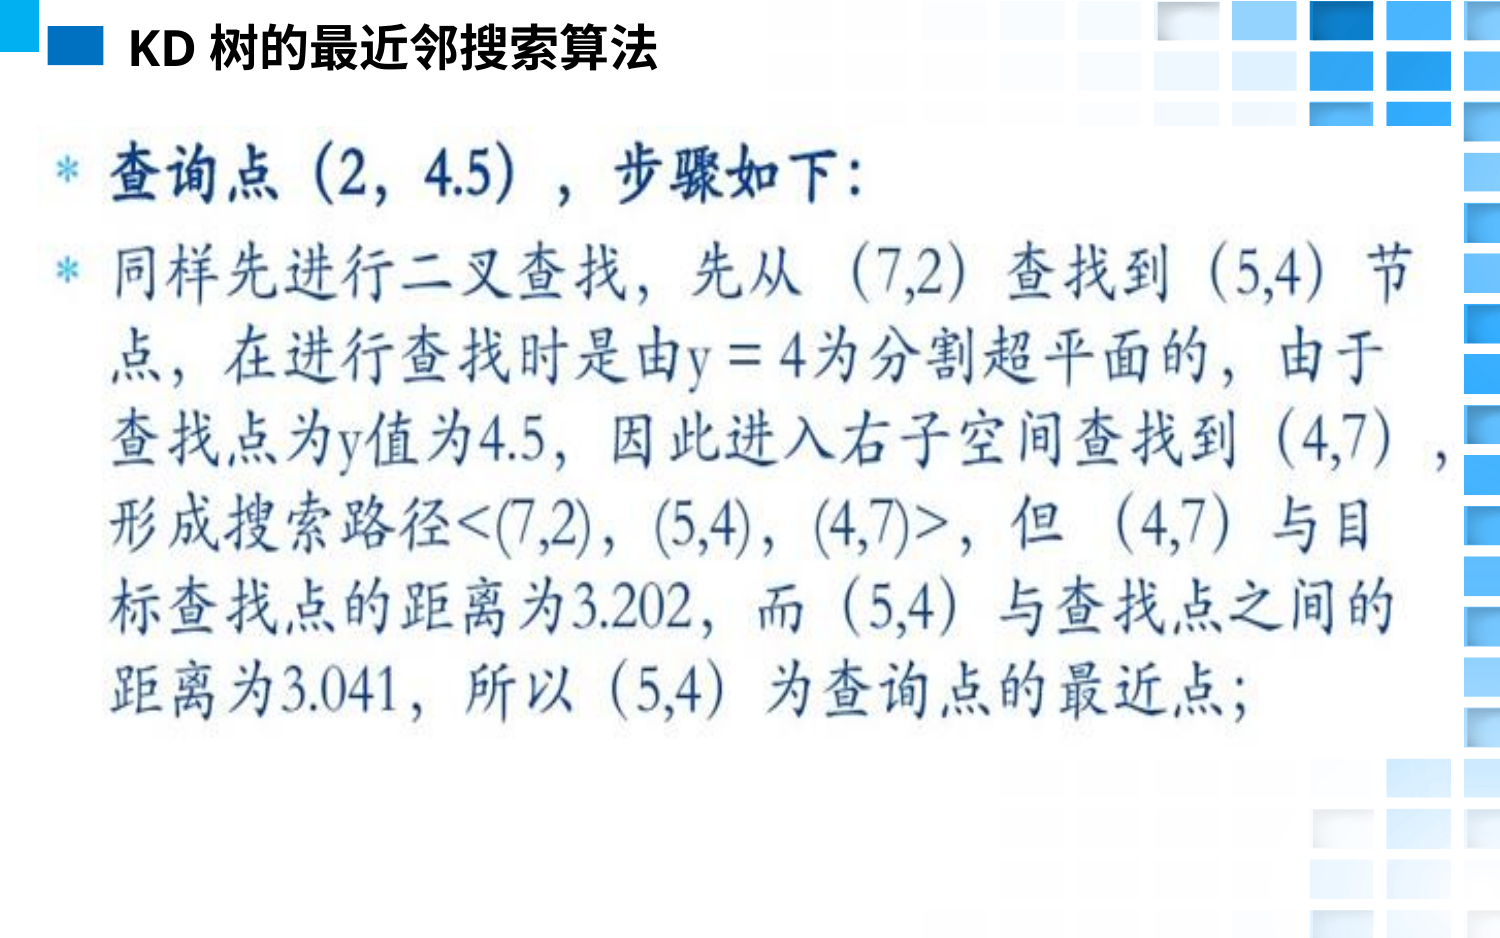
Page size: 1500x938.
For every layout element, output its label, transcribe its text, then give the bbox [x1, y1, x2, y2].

title KD树的最近邻搜索算法 [112, 12, 1093, 81]
picture [17, 1, 1500, 938]
